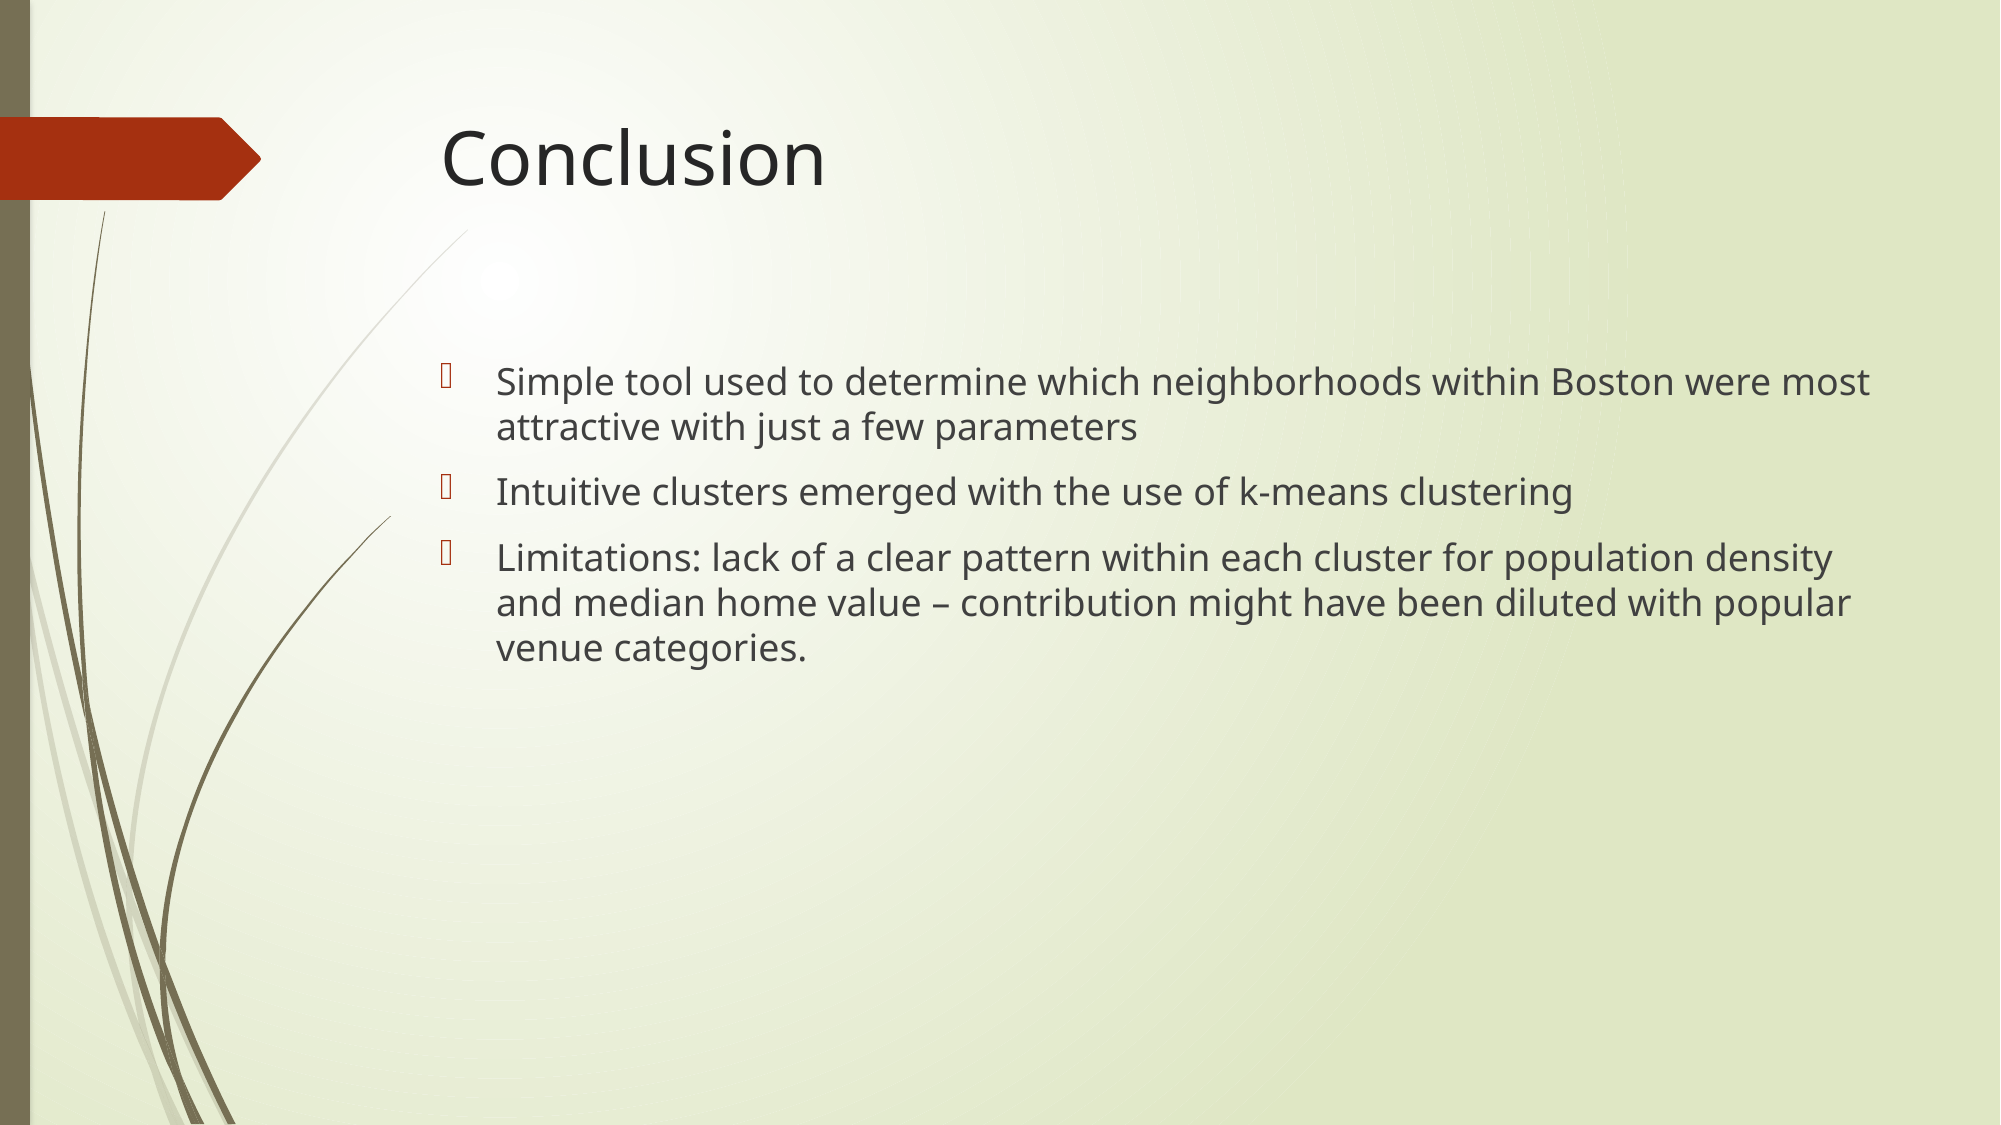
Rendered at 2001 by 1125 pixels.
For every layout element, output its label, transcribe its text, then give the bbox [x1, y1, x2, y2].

title Conclusion [425, 102, 1888, 313]
list Simple tool used to determine which neighborhoods within Boston were most attractive with just a few parameters Intuitive clusters emerged with the use of k-means clustering Limitations: lack of a clear pattern within each cluster for population density and median home value – contribution might have been diluted with popular venue categories. [424, 350, 1888, 970]
